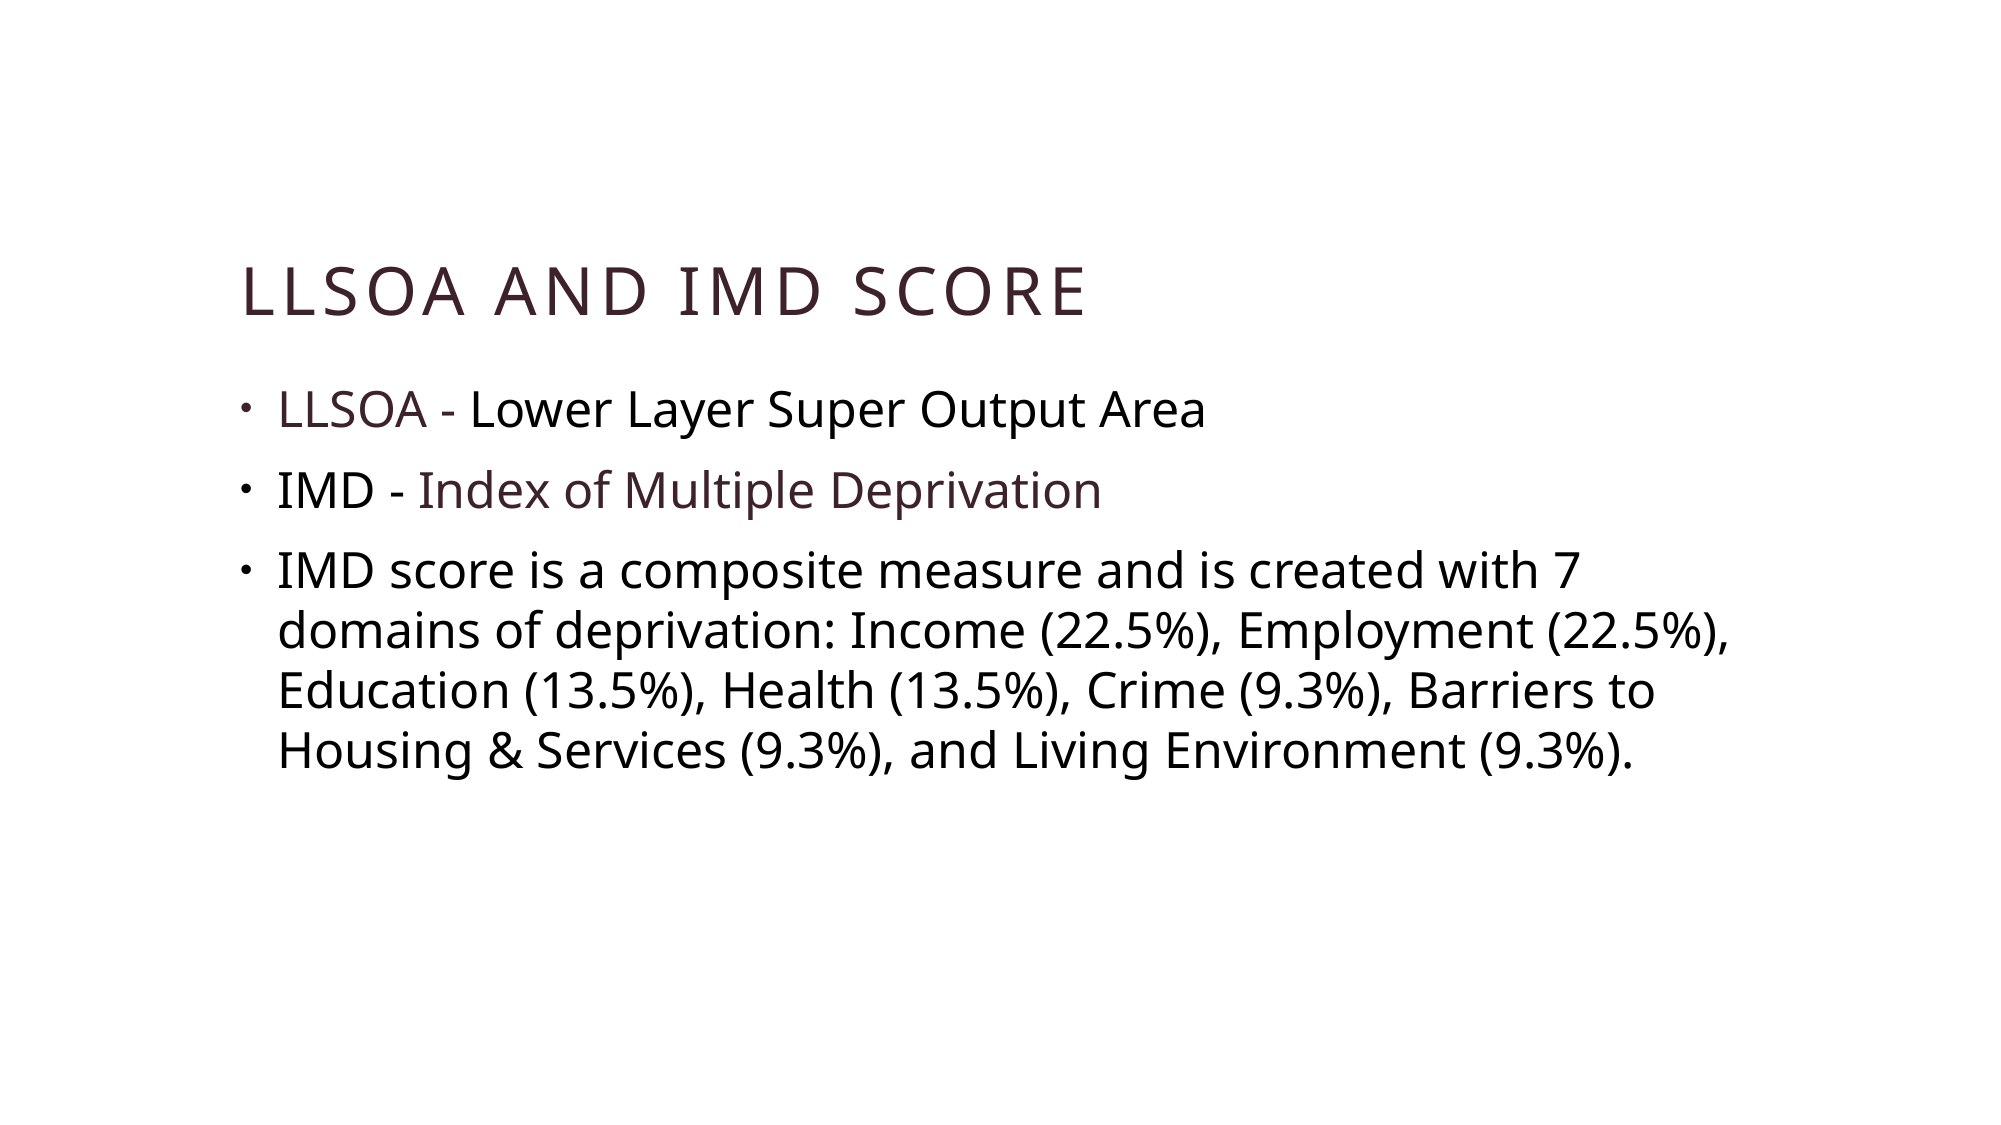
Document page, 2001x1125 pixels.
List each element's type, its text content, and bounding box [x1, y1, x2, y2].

title LLsoa and imd score [225, 112, 1782, 338]
list LLSOA - Lower Layer Super Output Area IMD - Index of Multiple Deprivation IMD score is a composite measure and is created with 7 domains of deprivation: Income (22.5%), Employment (22.5%), Education (13.5%), Health (13.5%), Crime (9.3%), Barriers to Housing & Services (9.3%), and Living Environment (9.3%). [225, 369, 1782, 1013]
